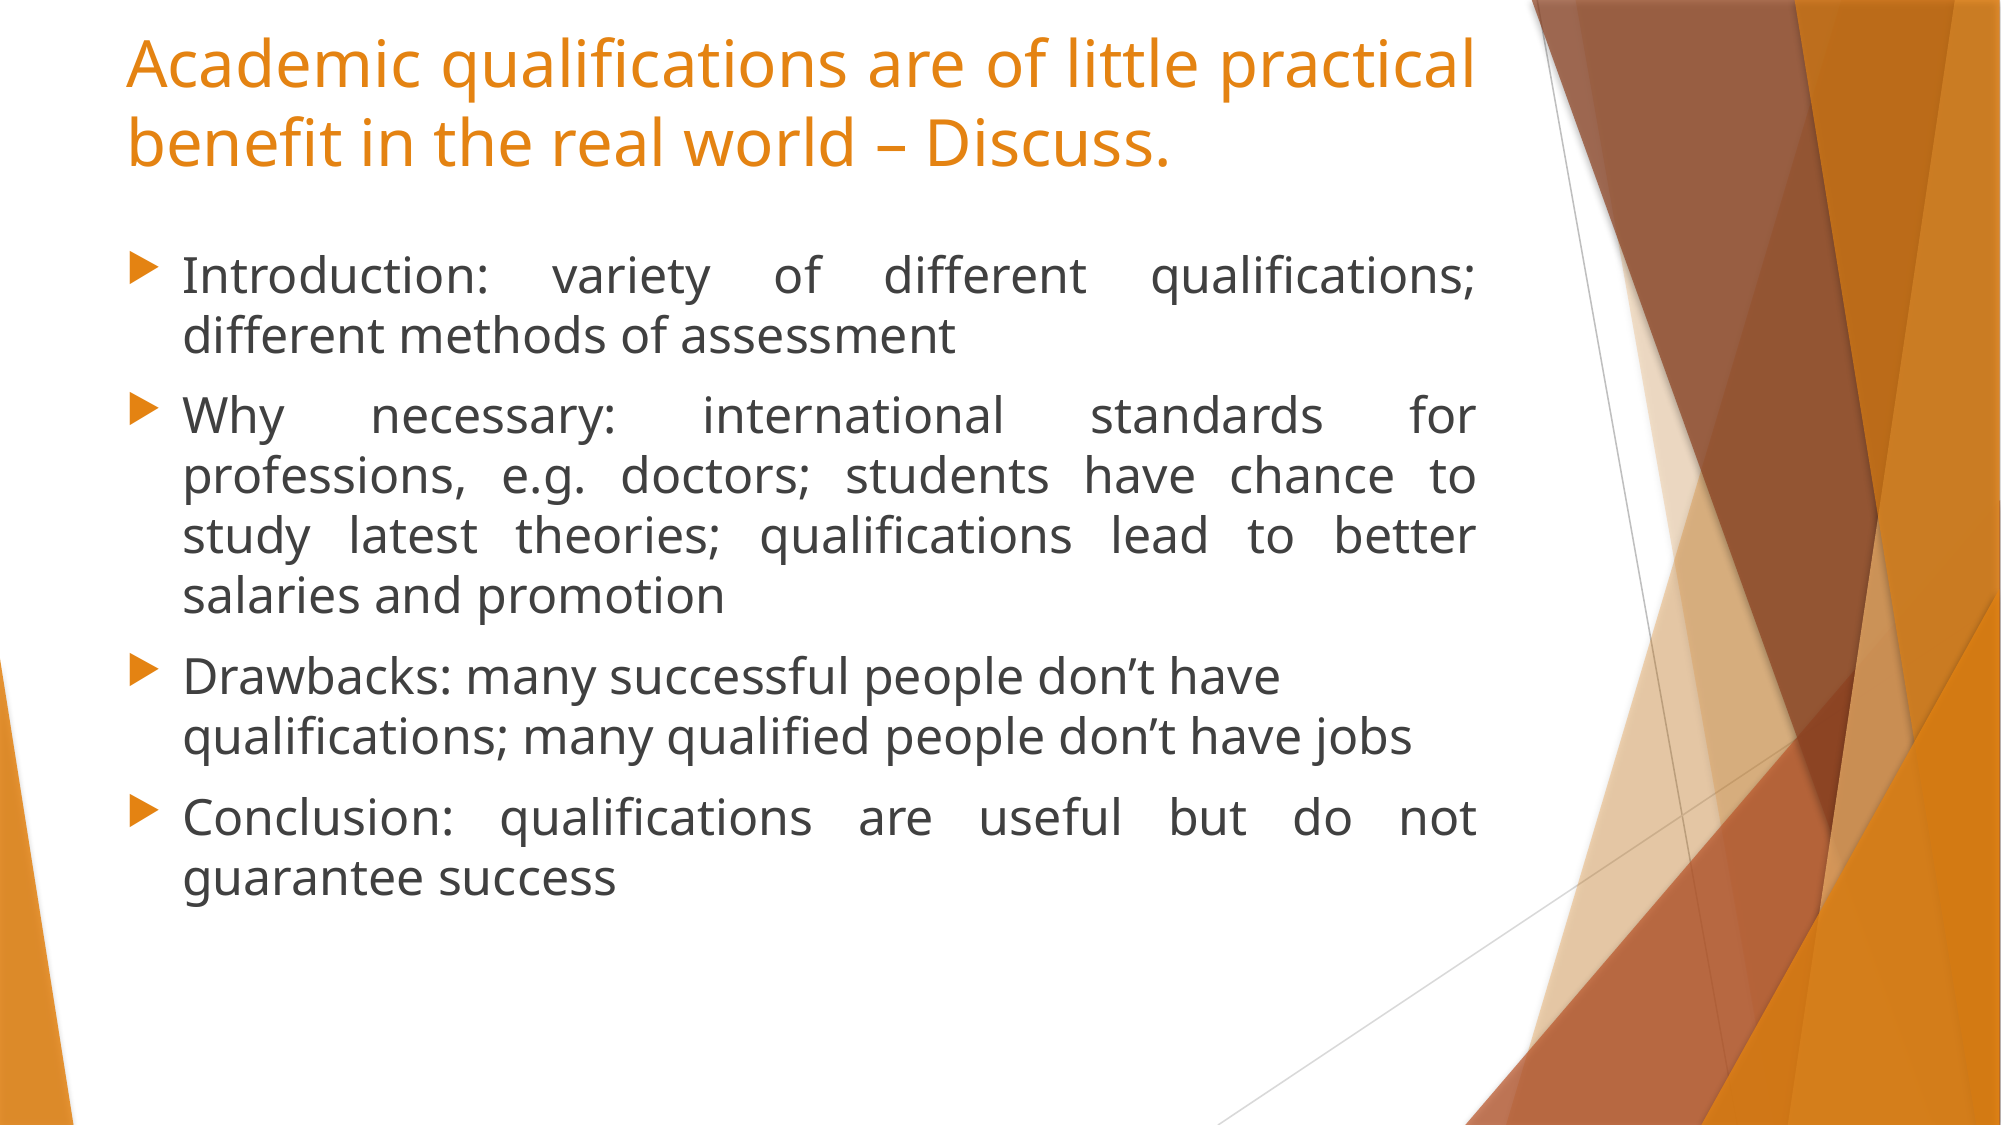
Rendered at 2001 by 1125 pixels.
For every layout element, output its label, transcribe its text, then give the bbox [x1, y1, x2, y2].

title Academic qualifications are of little practical benefit in the real world – Discuss. [111, 15, 1494, 191]
text_box Introduction: variety of different qualifications; different methods of assessment Why necessary: international standards for professions, e.g. doctors; students have chance to study latest theories; qualifications lead to better salaries and promotion Drawbacks: many successful people don’t have qualifications; many qualified people don’t have jobs Conclusion: qualifications are useful but do not guarantee success [111, 235, 1494, 1017]
